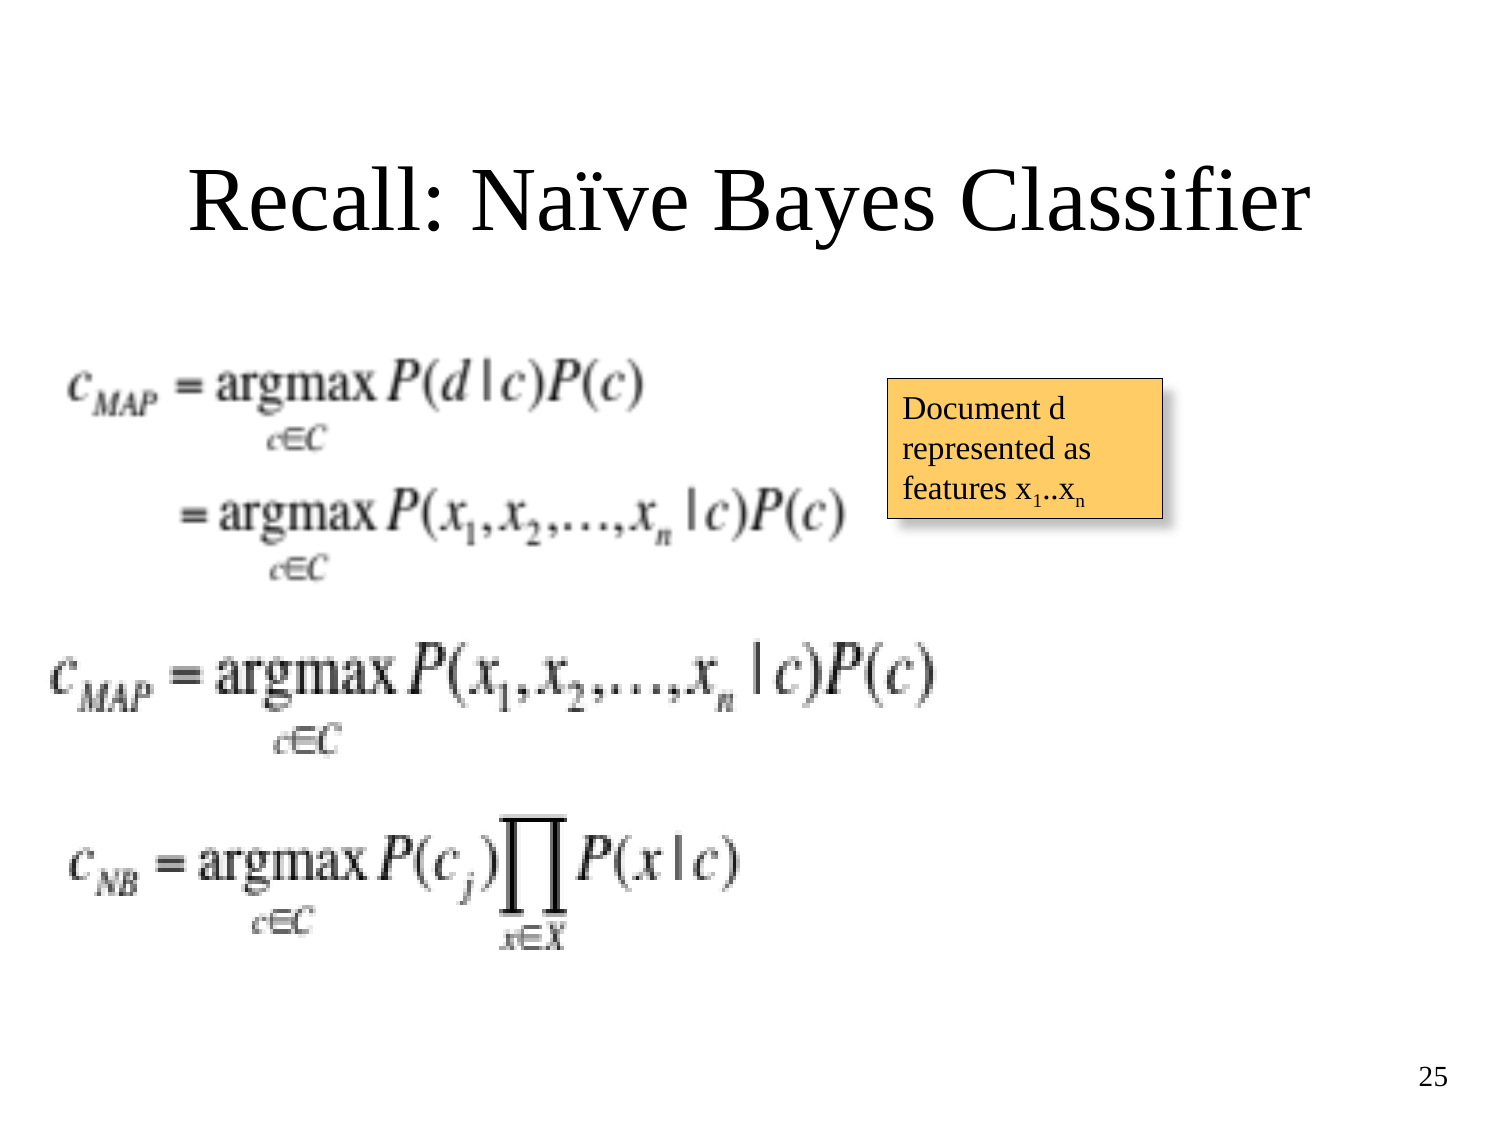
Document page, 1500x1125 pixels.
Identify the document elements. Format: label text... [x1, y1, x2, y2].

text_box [174, 474, 851, 589]
text_box 25 [1113, 1050, 1464, 1125]
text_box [43, 624, 938, 765]
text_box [62, 345, 651, 460]
text_box Document d represented as features x1..xn [887, 378, 1163, 519]
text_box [62, 802, 744, 955]
title Recall: Naïve Bayes Classifier [112, 99, 1388, 288]
